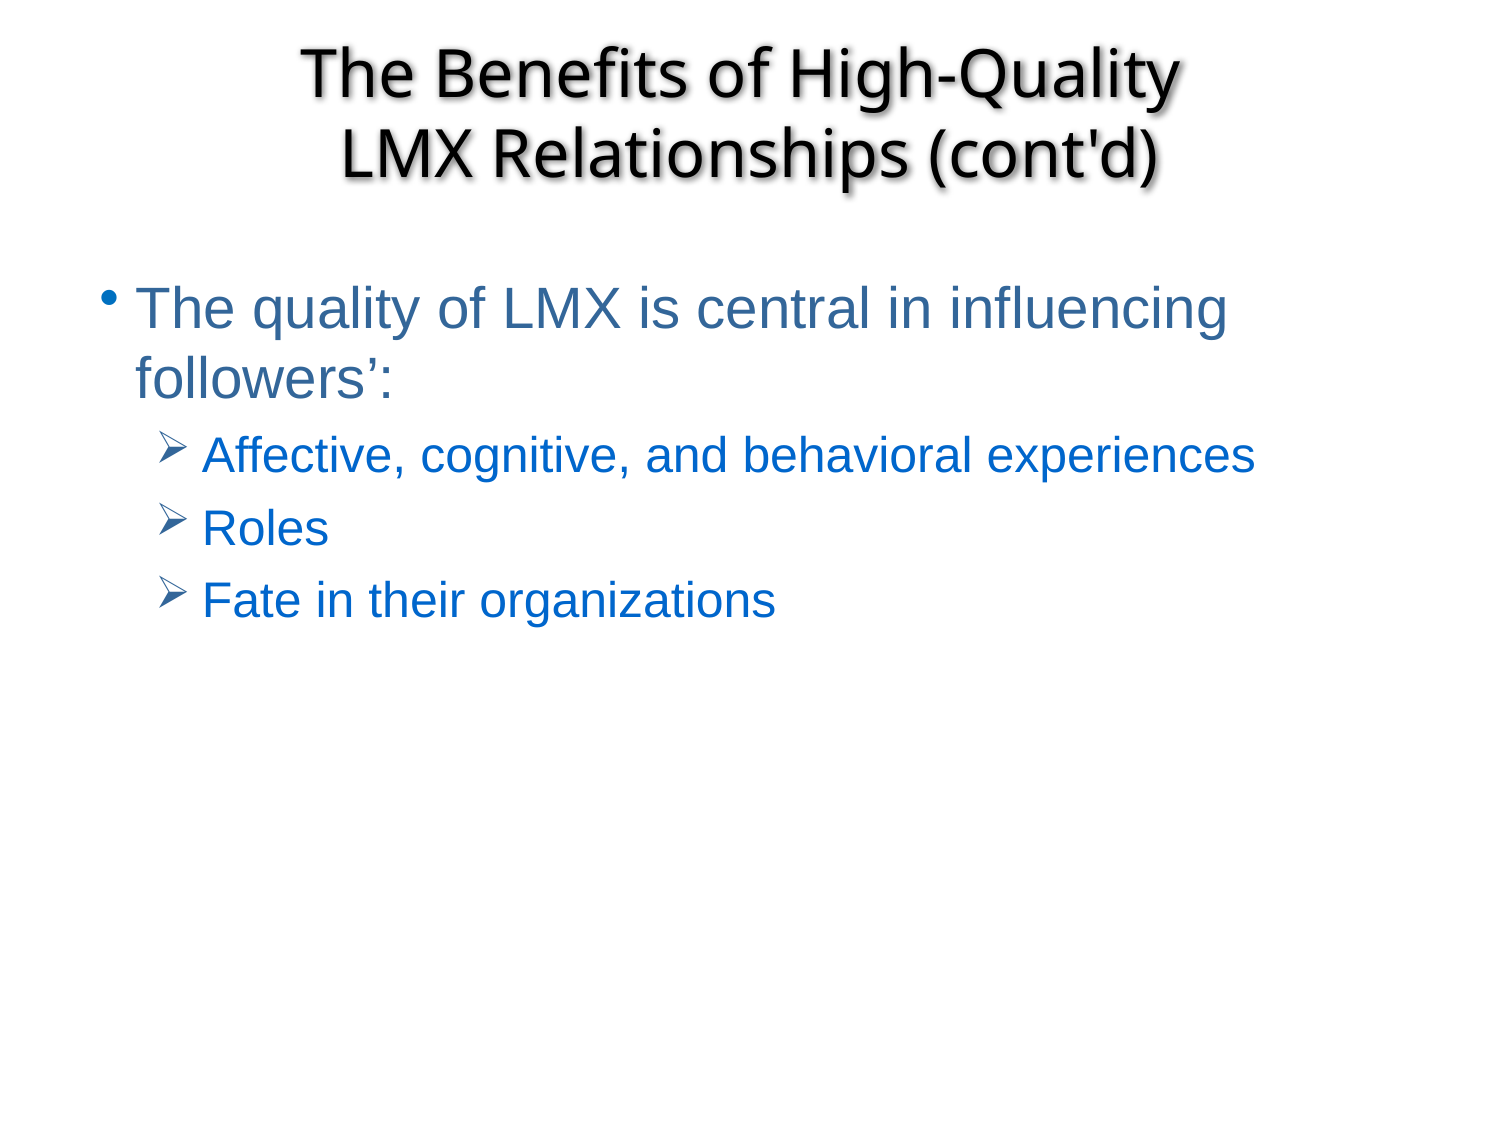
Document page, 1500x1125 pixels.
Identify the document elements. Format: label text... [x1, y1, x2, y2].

title The Benefits of High-Quality LMX Relationships (cont'd) [87, 23, 1413, 201]
list The quality of LMX is central in influencing followers’: Affective, cognitive, and behavioral experiences Roles Fate in their organizations [84, 262, 1414, 1043]
